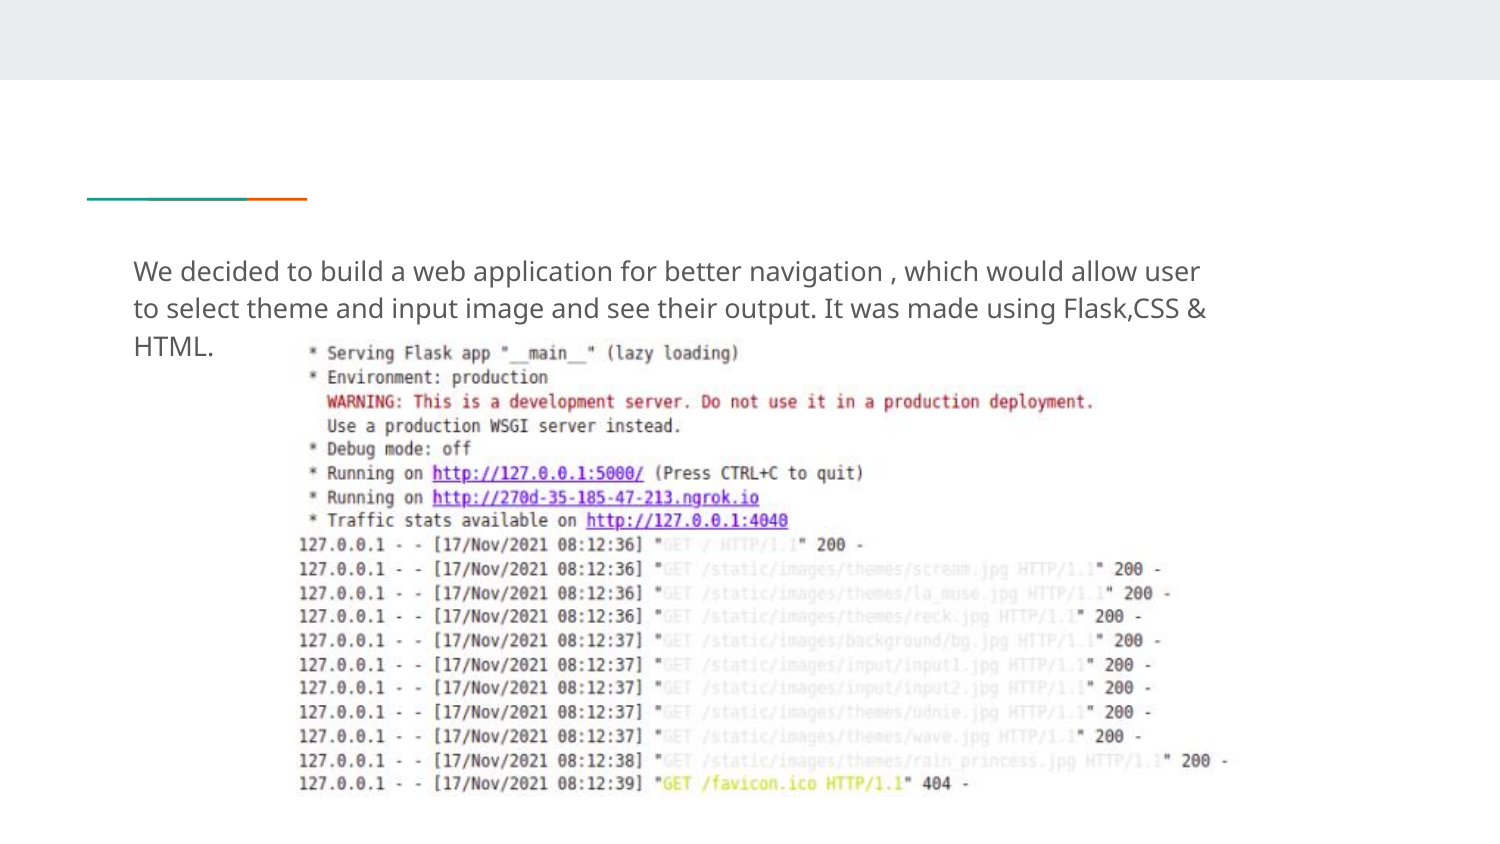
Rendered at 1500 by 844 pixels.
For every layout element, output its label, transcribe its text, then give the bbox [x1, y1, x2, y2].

picture [249, 338, 1327, 797]
list We decided to build a web application for better navigation , which would allow user to select theme and input image and see their output. It was made using Flask,CSS & HTML. [118, 234, 1237, 719]
